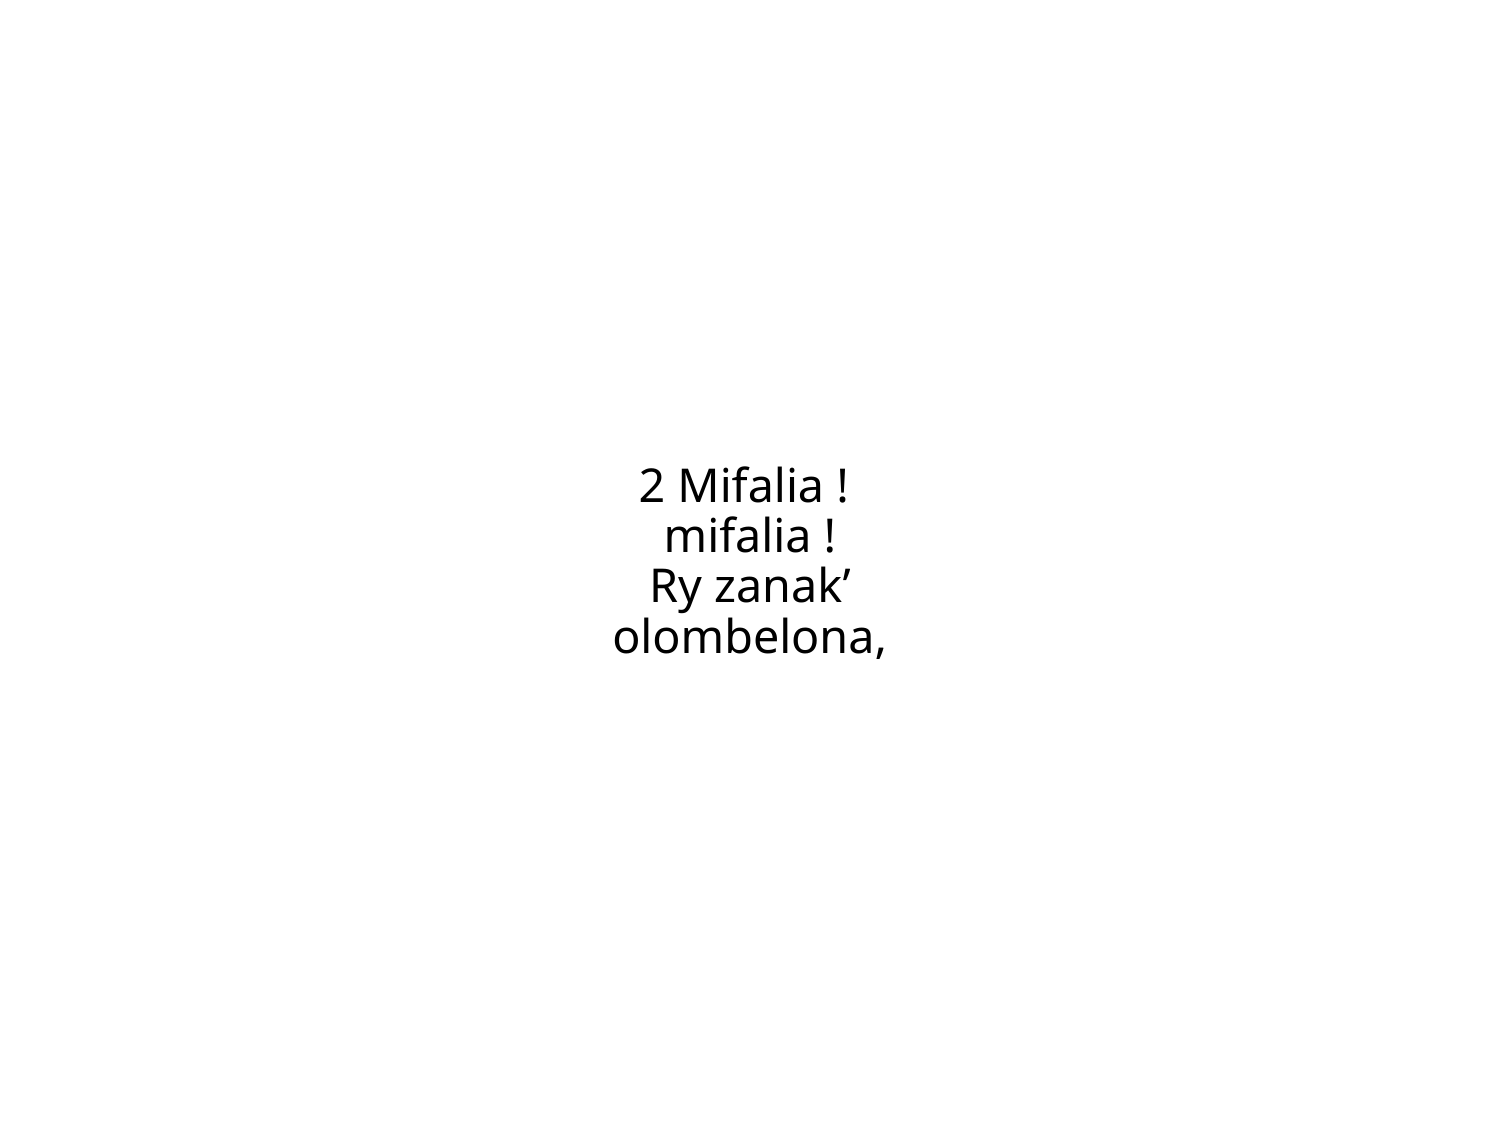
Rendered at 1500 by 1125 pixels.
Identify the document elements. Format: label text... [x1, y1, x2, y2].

title 2 Mifalia ! mifalia ! Ry zanak’ olombelona, [103, 453, 1397, 672]
